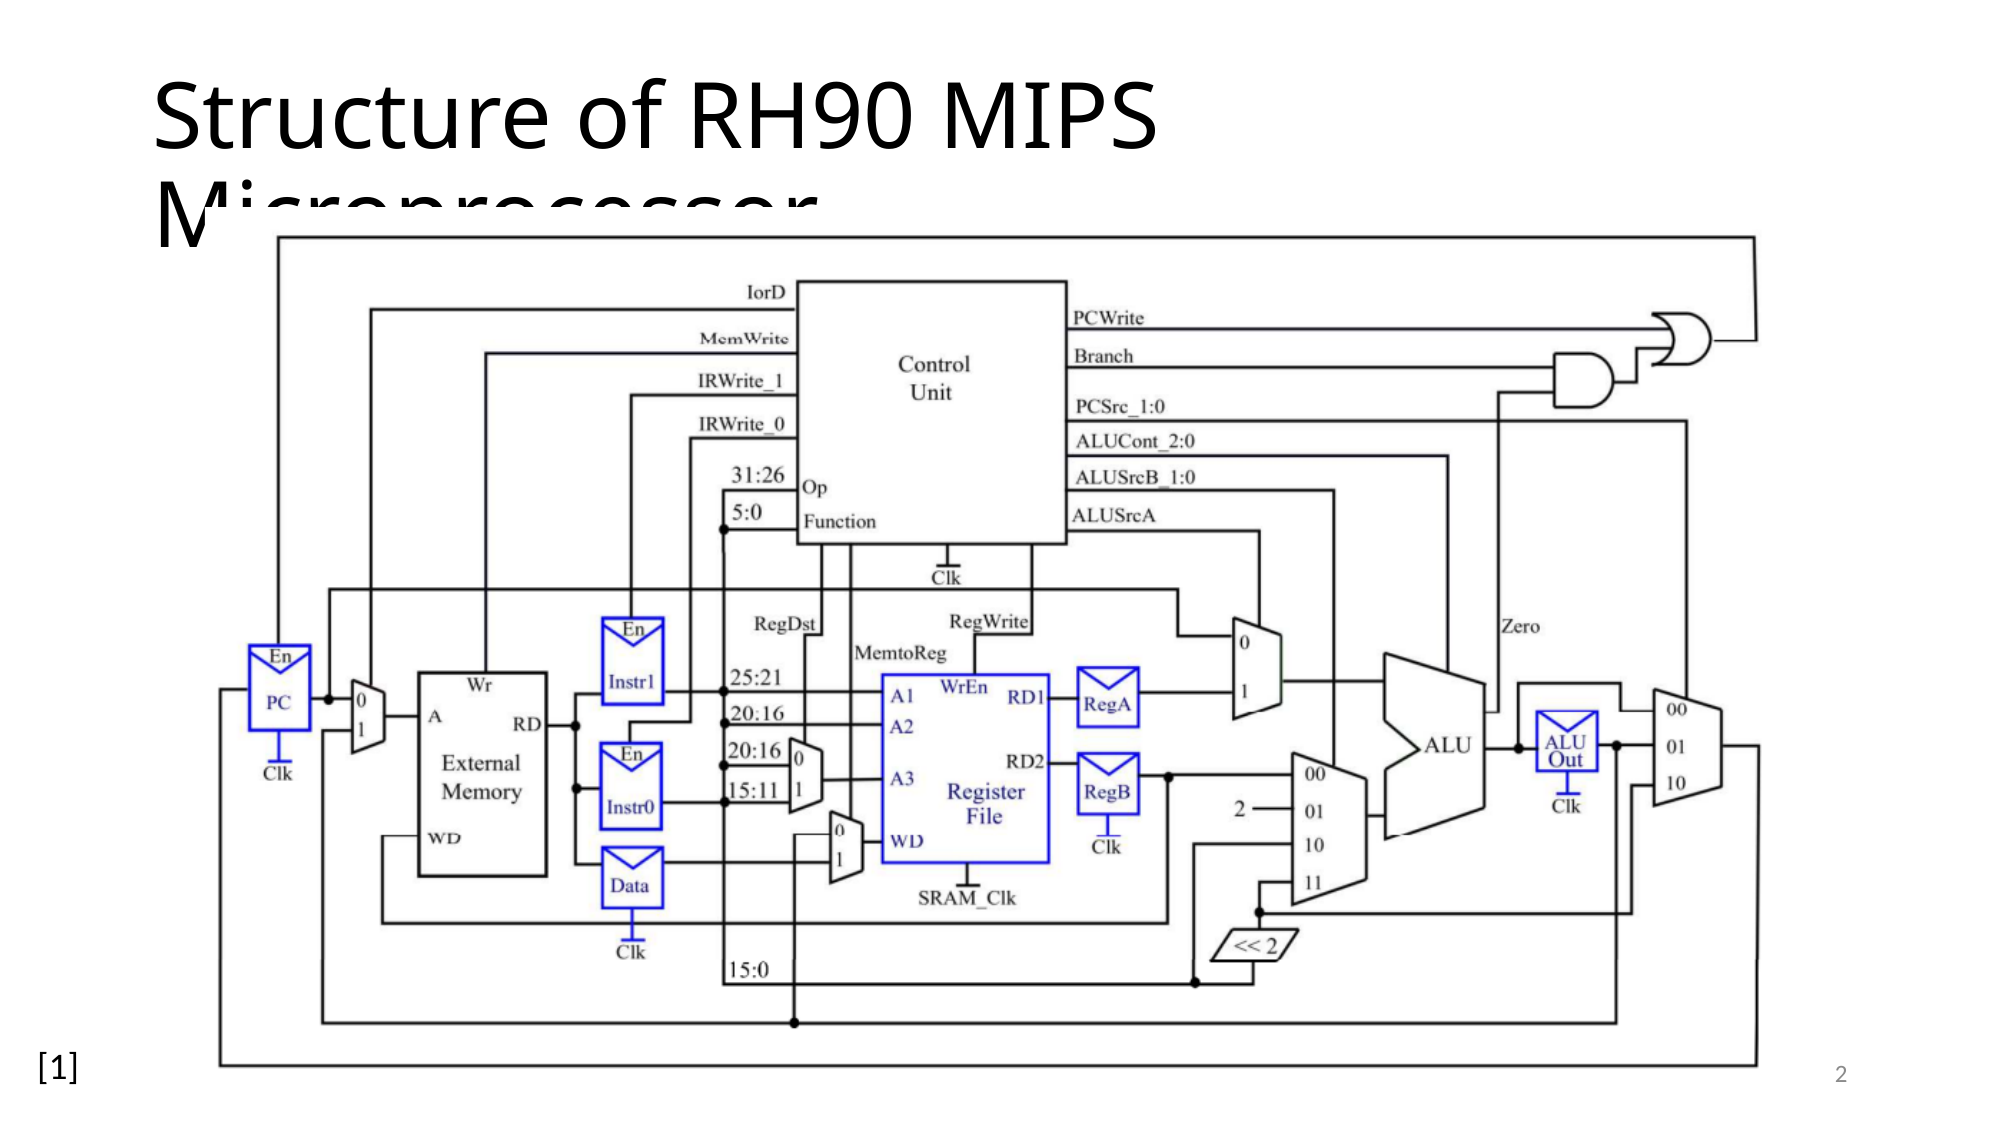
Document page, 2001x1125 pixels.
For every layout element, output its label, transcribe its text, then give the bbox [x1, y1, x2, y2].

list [204, 207, 1796, 1083]
slide_number 2 [1412, 1042, 1863, 1103]
text_box [1] [22, 1034, 95, 1094]
title Structure of RH90 MIPS Microprocessor [137, 59, 1863, 278]
